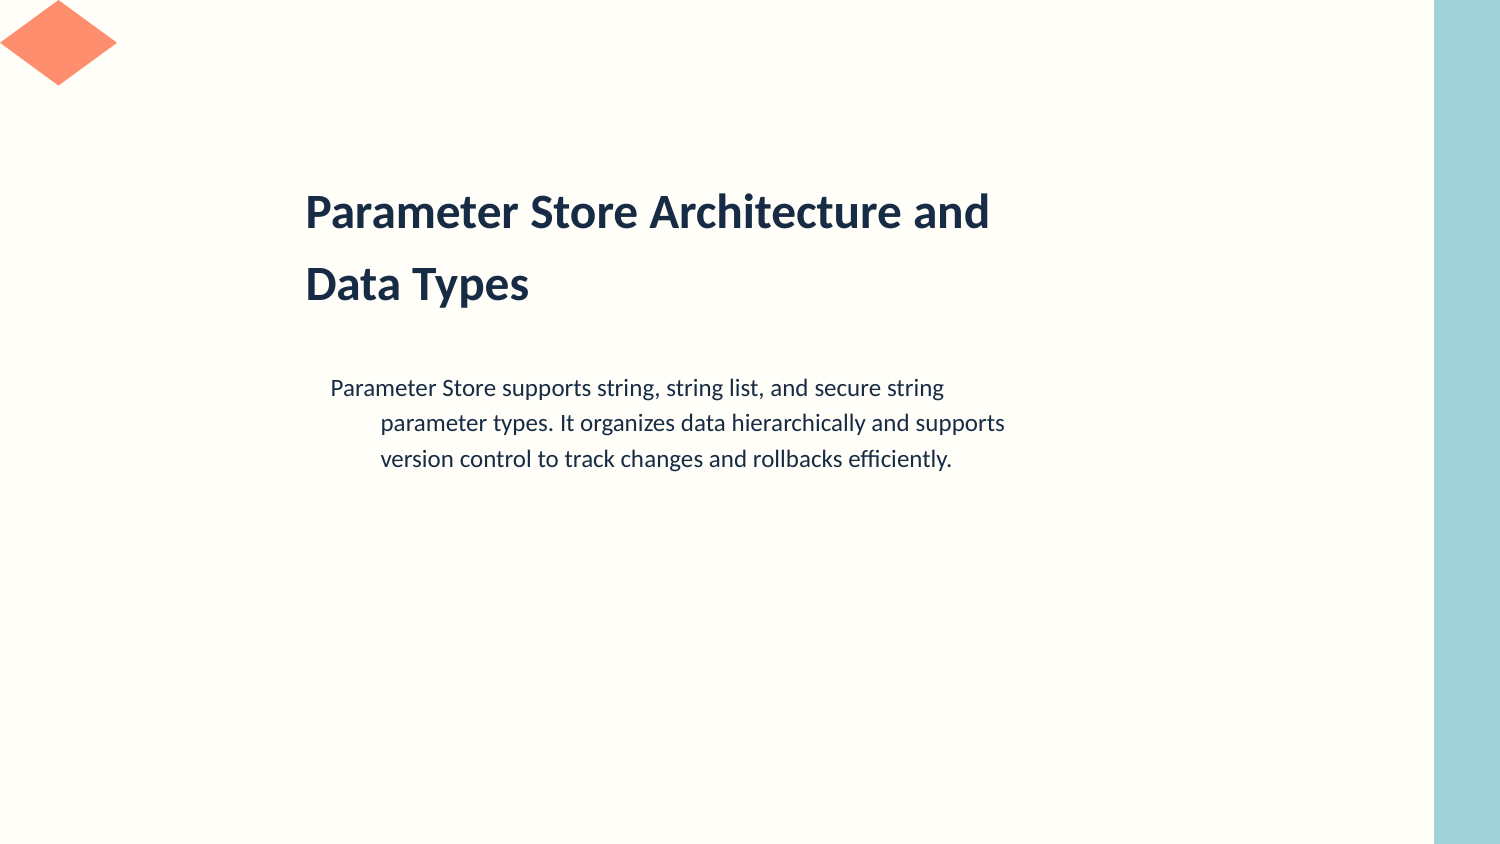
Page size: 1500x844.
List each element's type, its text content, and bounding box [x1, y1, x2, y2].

subtitle Parameter Store supports string, string list, and secure string parameter types. It organizes data hierarchically and supports version control to track changes and rollbacks efficiently. [290, 350, 1066, 689]
title Parameter Store Architecture and Data Types [290, 151, 1066, 325]
